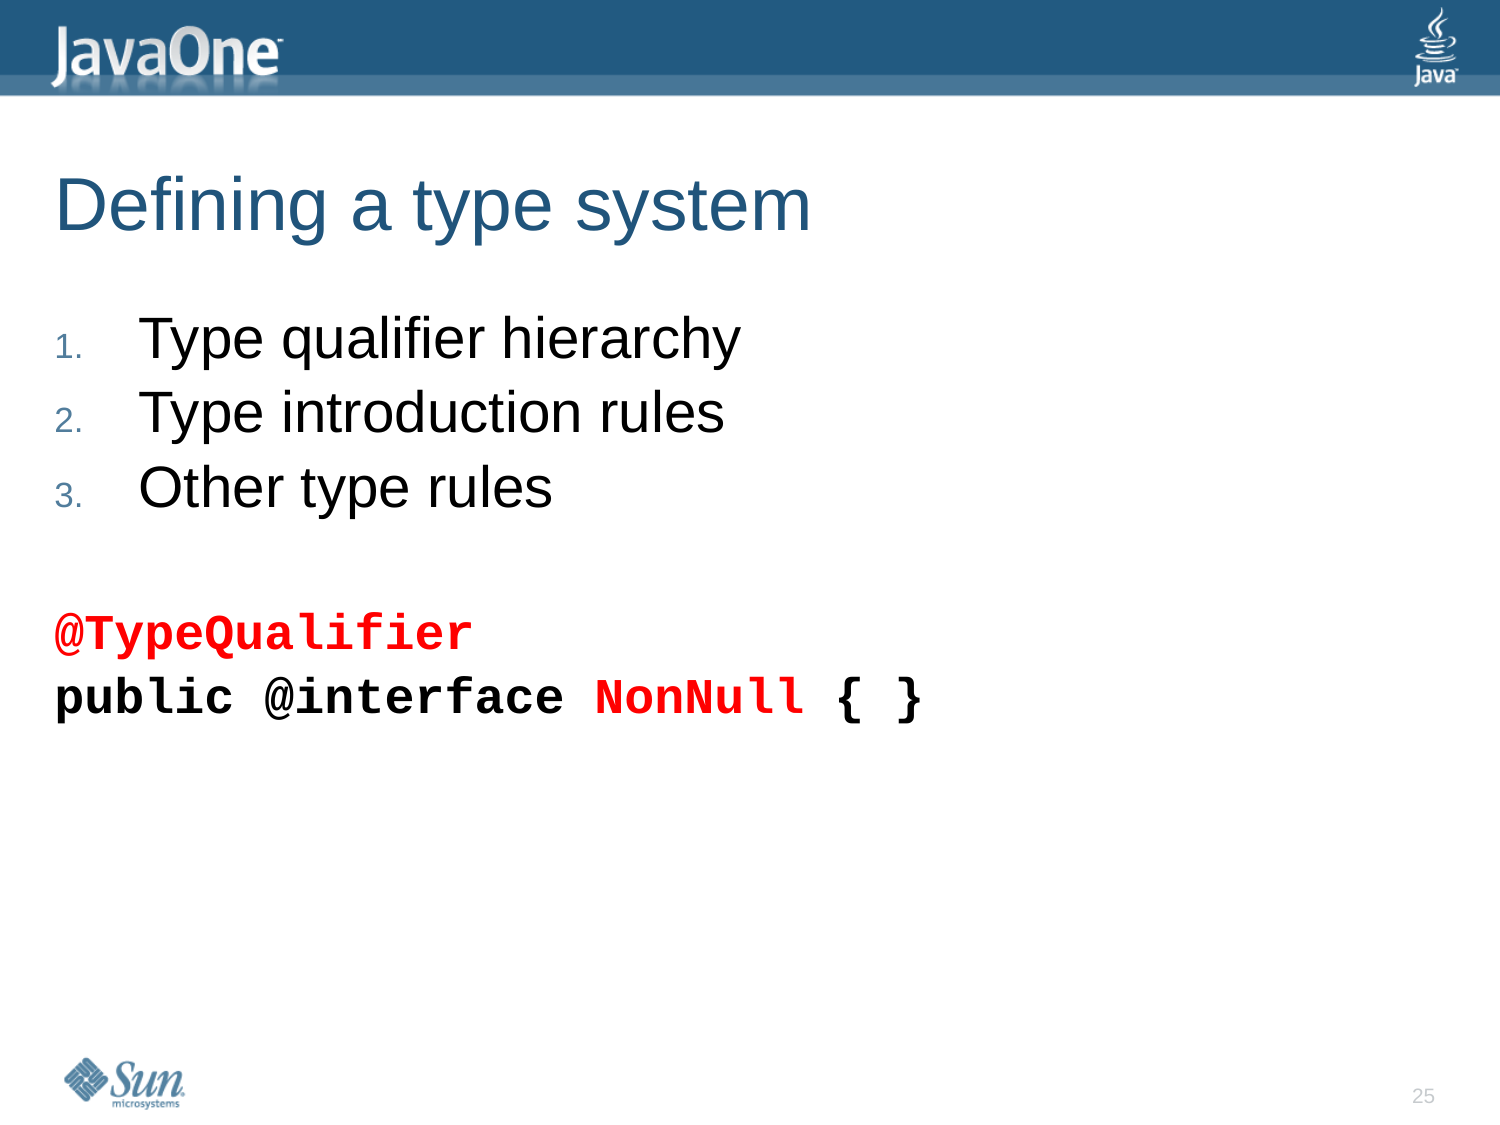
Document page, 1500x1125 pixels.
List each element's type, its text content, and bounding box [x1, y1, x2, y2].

list Type qualifier hierarchy Type introduction rules Other type rules @TypeQualifier public @interface NonNull { } [39, 300, 1431, 1048]
picture [0, 0, 1500, 1125]
title Defining a type system [39, 112, 1431, 300]
slide_number 25 [1099, 1074, 1451, 1103]
